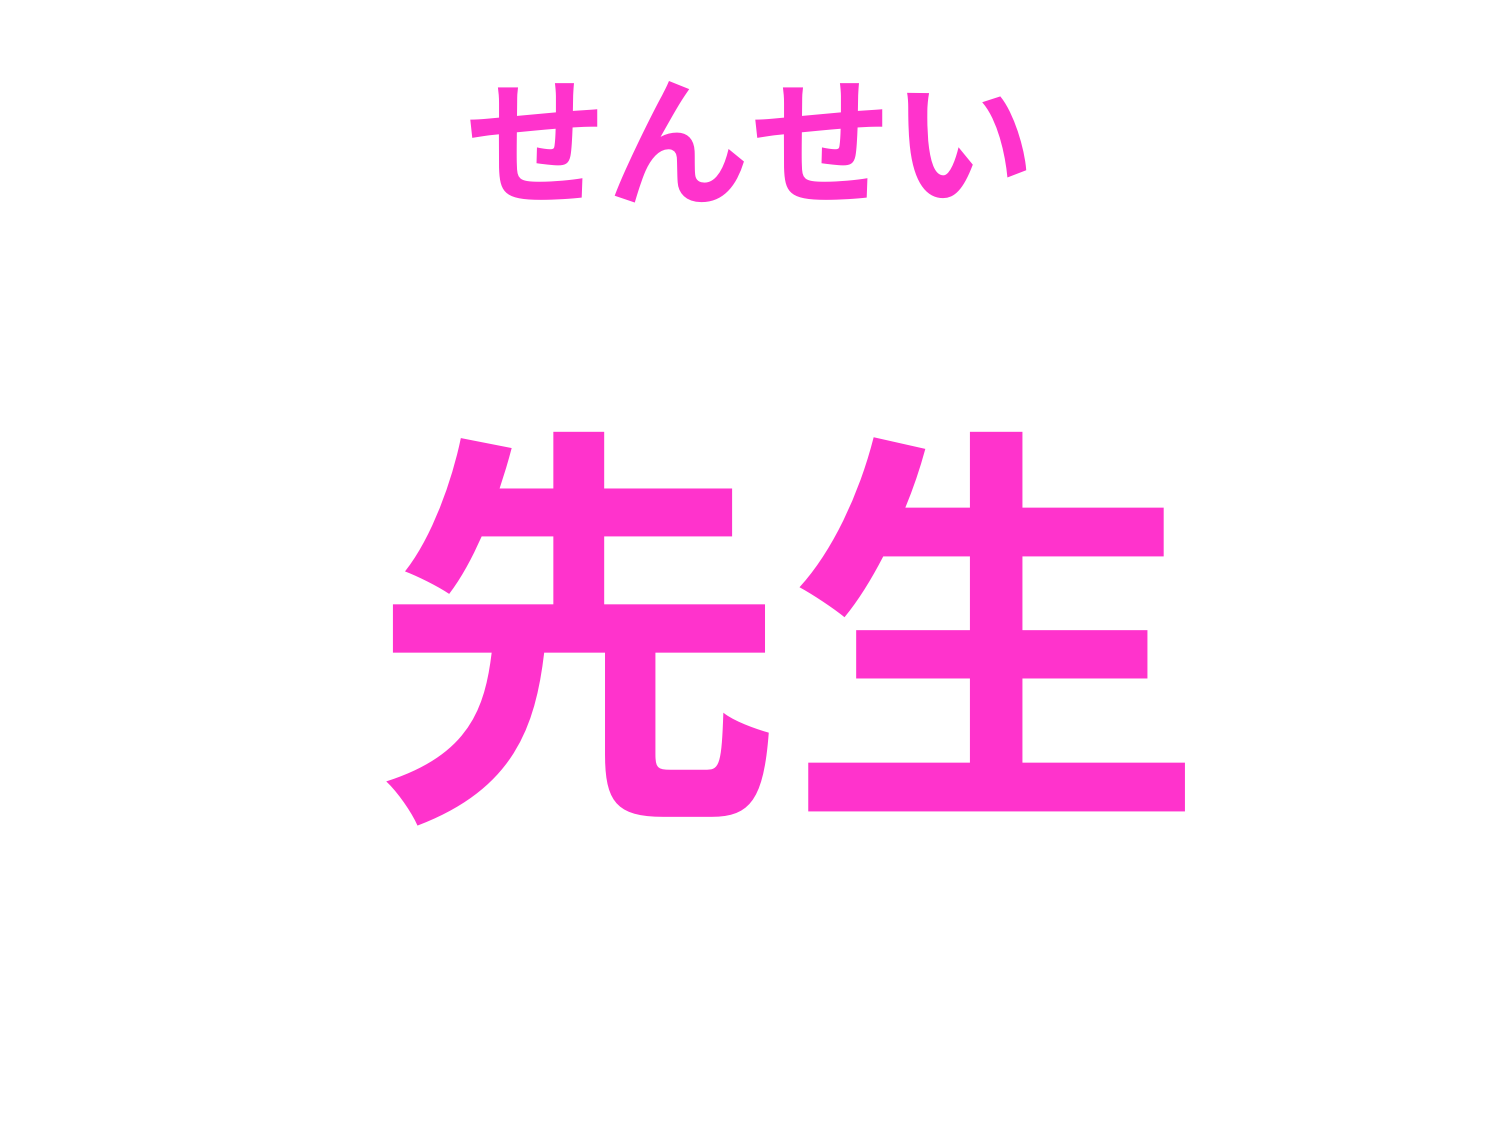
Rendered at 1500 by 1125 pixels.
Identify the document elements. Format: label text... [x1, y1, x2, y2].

title せんせい [75, 45, 1425, 233]
list 先生 [150, 362, 1425, 1005]
